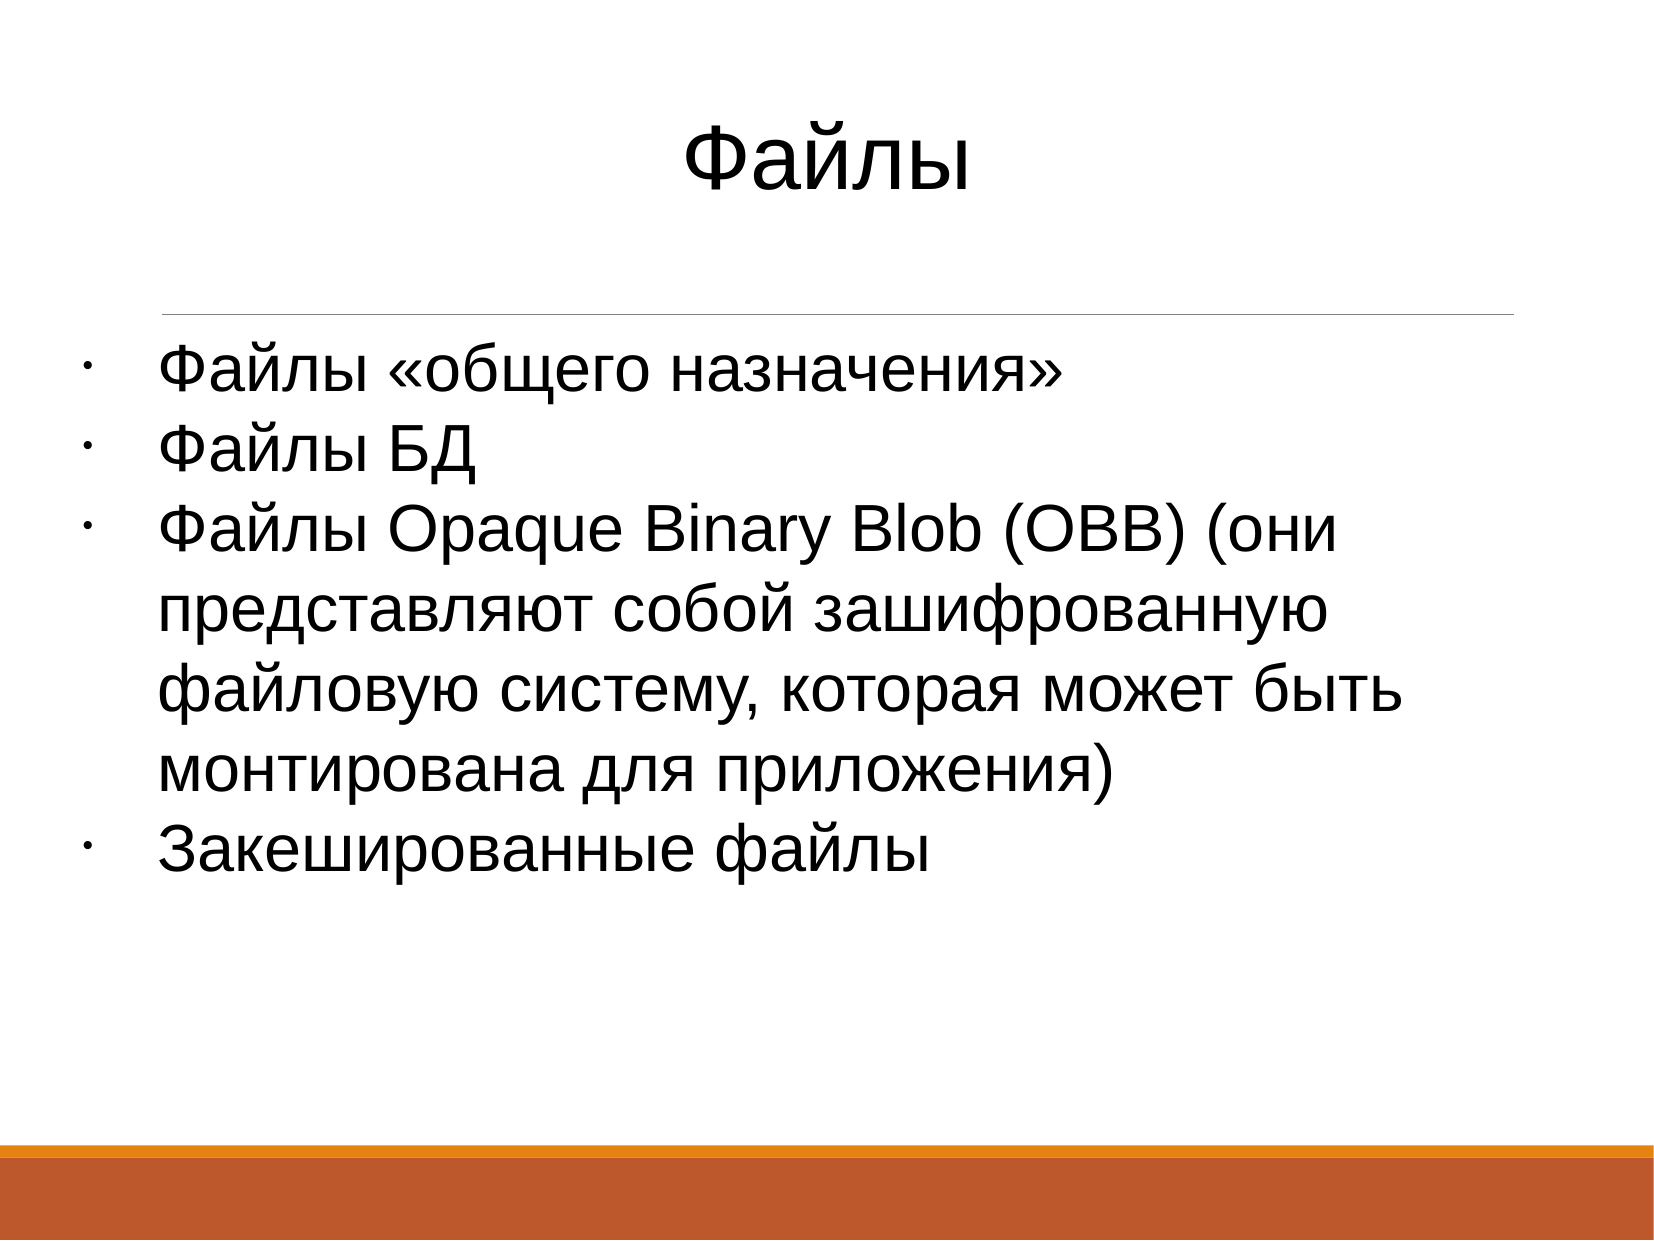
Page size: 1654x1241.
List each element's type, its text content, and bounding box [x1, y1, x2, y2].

text_box Файлы «общего назначения» Файлы БД Файлы Opaque Binary Blob (OBB) (они представляют собой зашифрованную файловую систему, которая может быть монтирована для приложения) Закешированные файлы [82, 324, 1571, 1045]
text_box Файлы [82, 49, 1571, 257]
